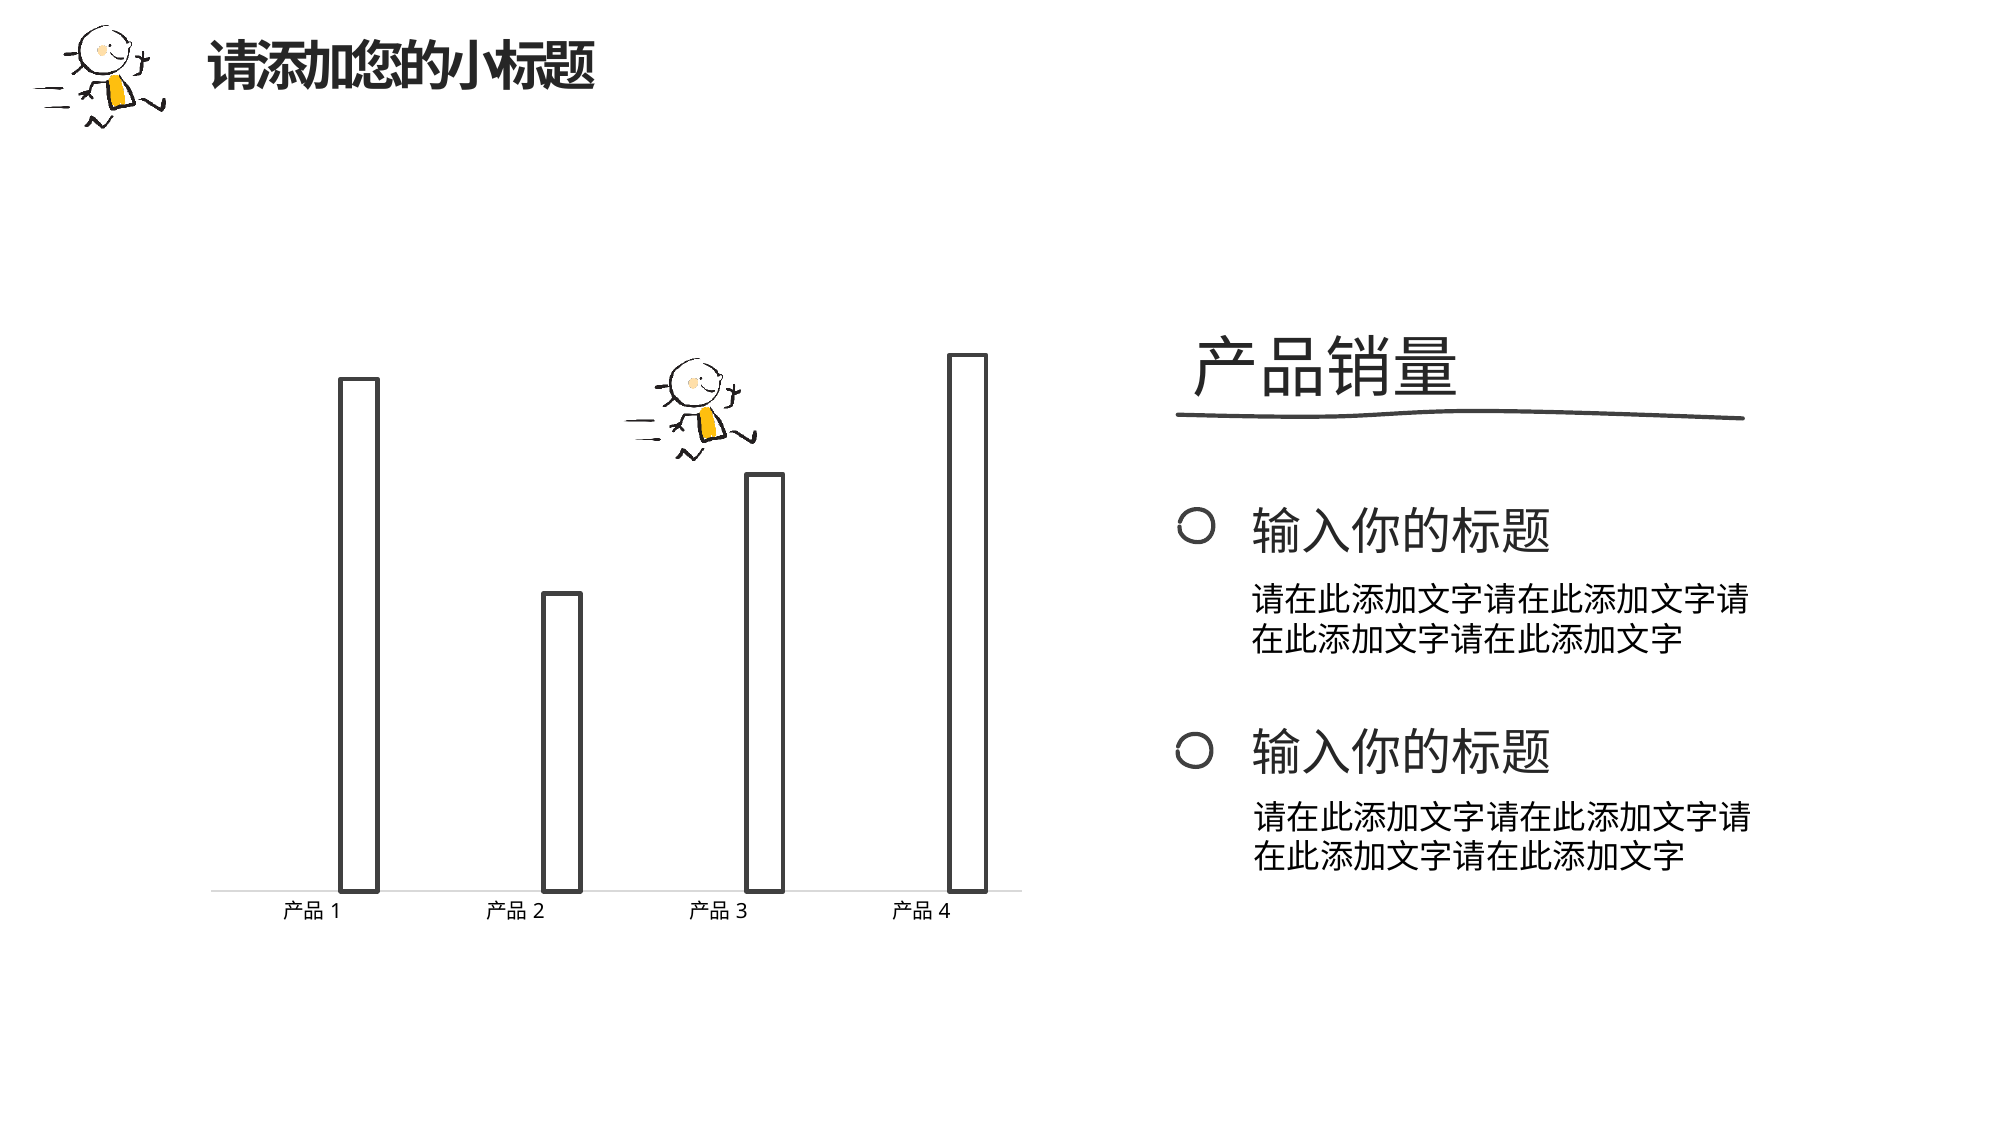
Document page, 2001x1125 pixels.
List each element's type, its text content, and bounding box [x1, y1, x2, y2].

text_box 输入你的标题 [1236, 712, 1600, 788]
text_box 产品销量 [1177, 317, 1493, 413]
text_box 请在此添加文字请在此添加文字请在此添加文字请在此添加文字 [1236, 570, 1777, 666]
text_box 请在此添加文字请在此添加文字请在此添加文字请在此添加文字 [1238, 788, 1780, 883]
text_box [1176, 410, 1744, 420]
text_box [1176, 732, 1213, 768]
picture [19, 17, 176, 140]
text_box 输入你的标题 [1236, 492, 1600, 568]
text_box [1178, 508, 1215, 544]
text_box 请添加您的小标题 [191, 23, 612, 104]
chart [194, 282, 1040, 939]
picture [611, 350, 767, 472]
